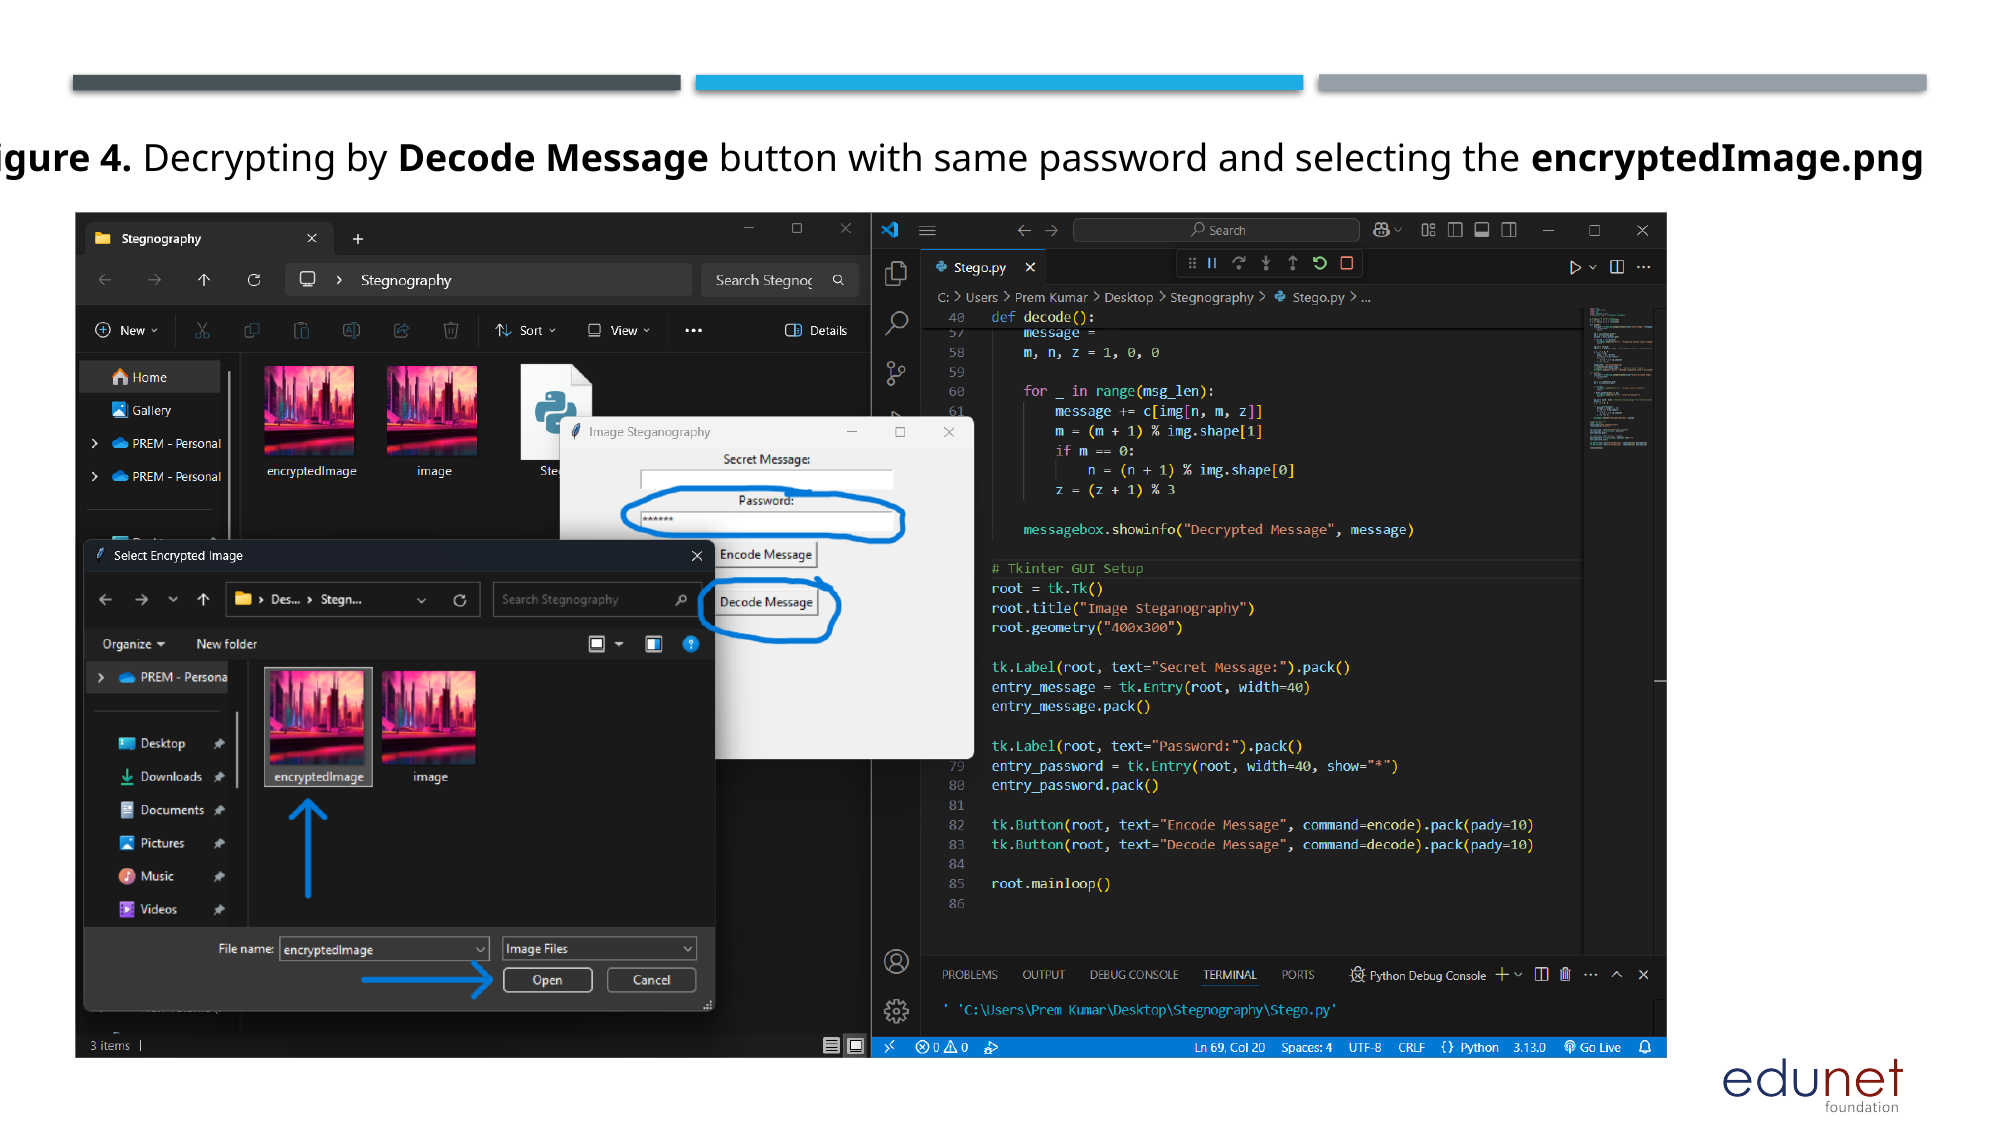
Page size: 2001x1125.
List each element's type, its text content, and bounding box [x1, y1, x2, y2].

picture [1719, 1056, 1905, 1116]
text_box Figure 4. Decrypting by Decode Message button with same password and selecting the encryptedImage.png [0, 127, 1959, 187]
picture [74, 211, 1668, 1059]
